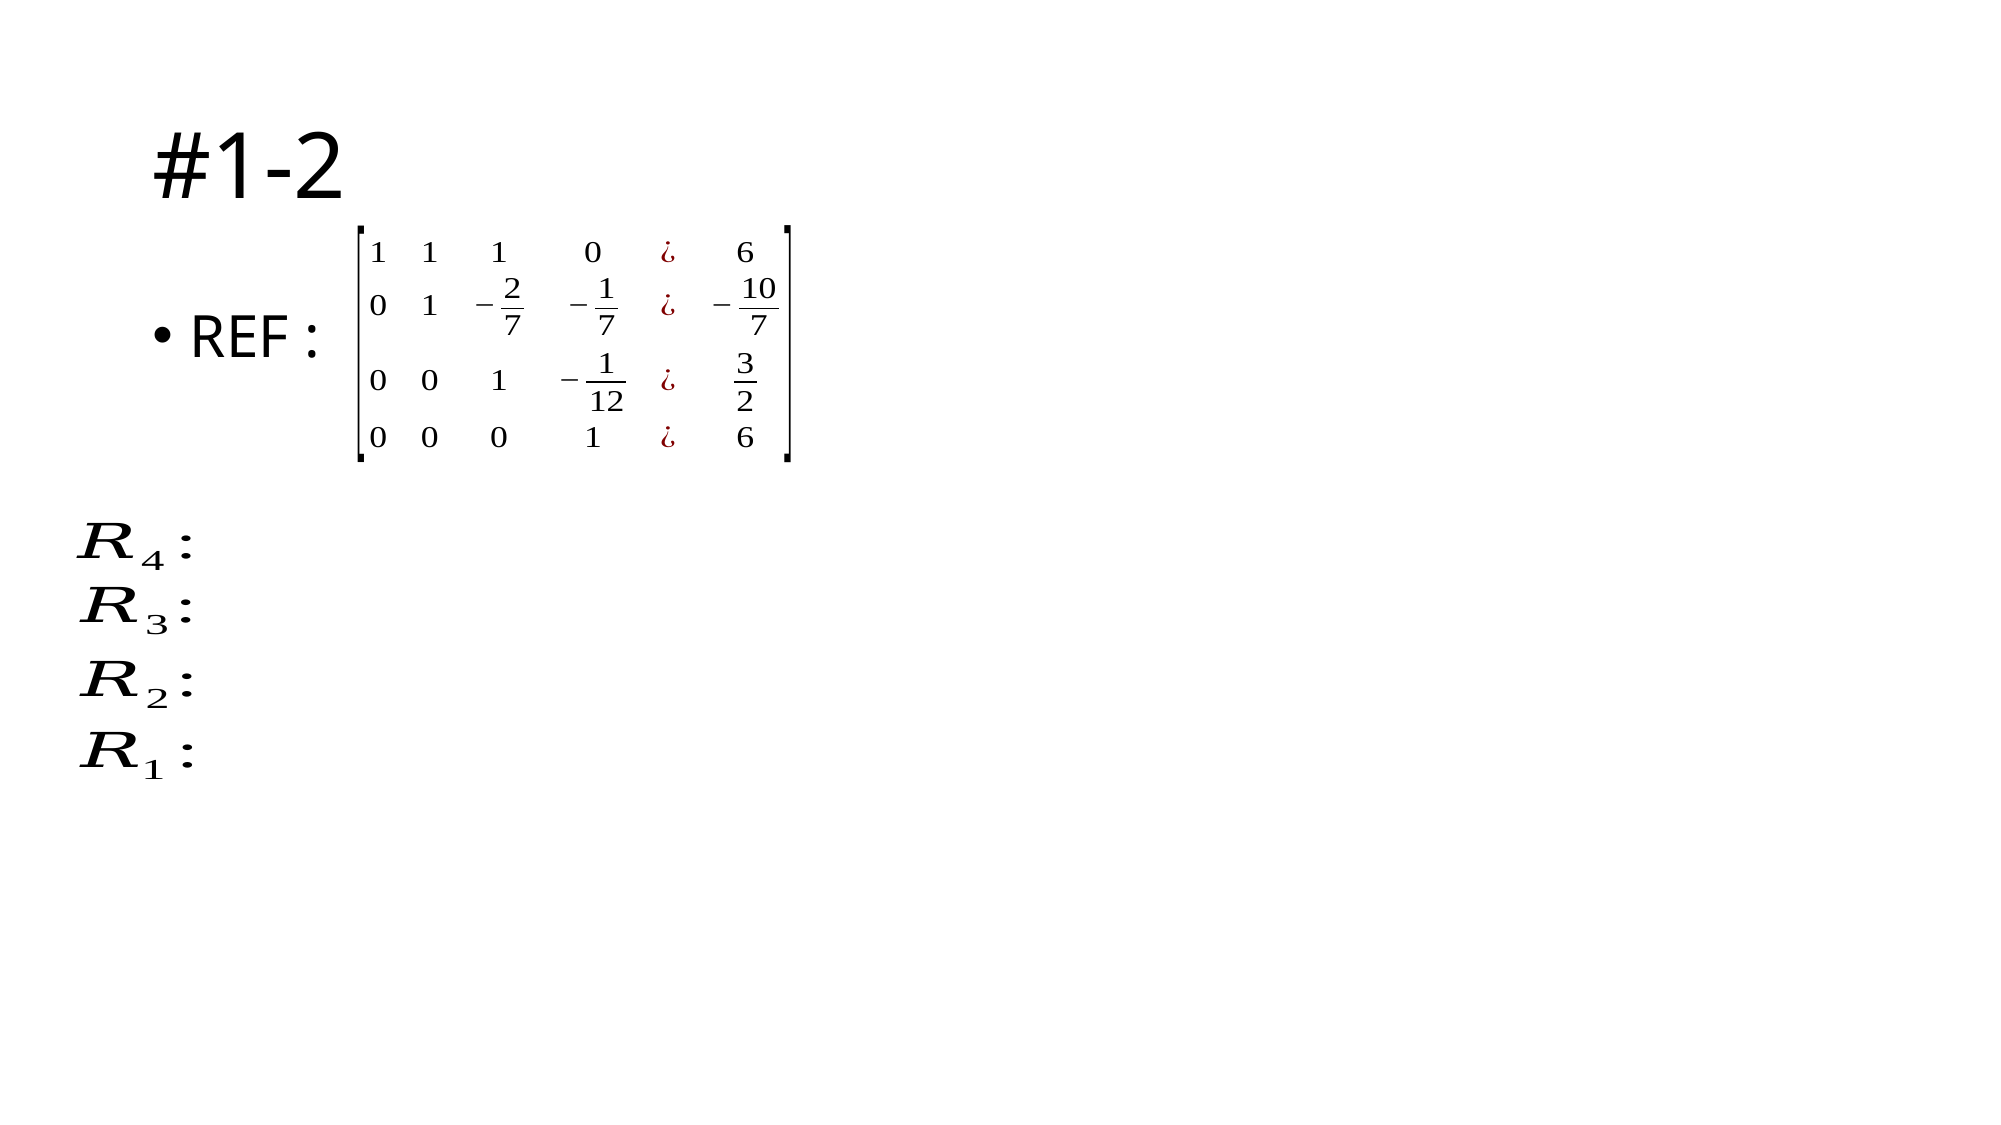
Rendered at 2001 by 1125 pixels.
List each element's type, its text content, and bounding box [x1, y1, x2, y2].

list REF : [137, 299, 356, 390]
title #1-2 [137, 59, 1863, 278]
